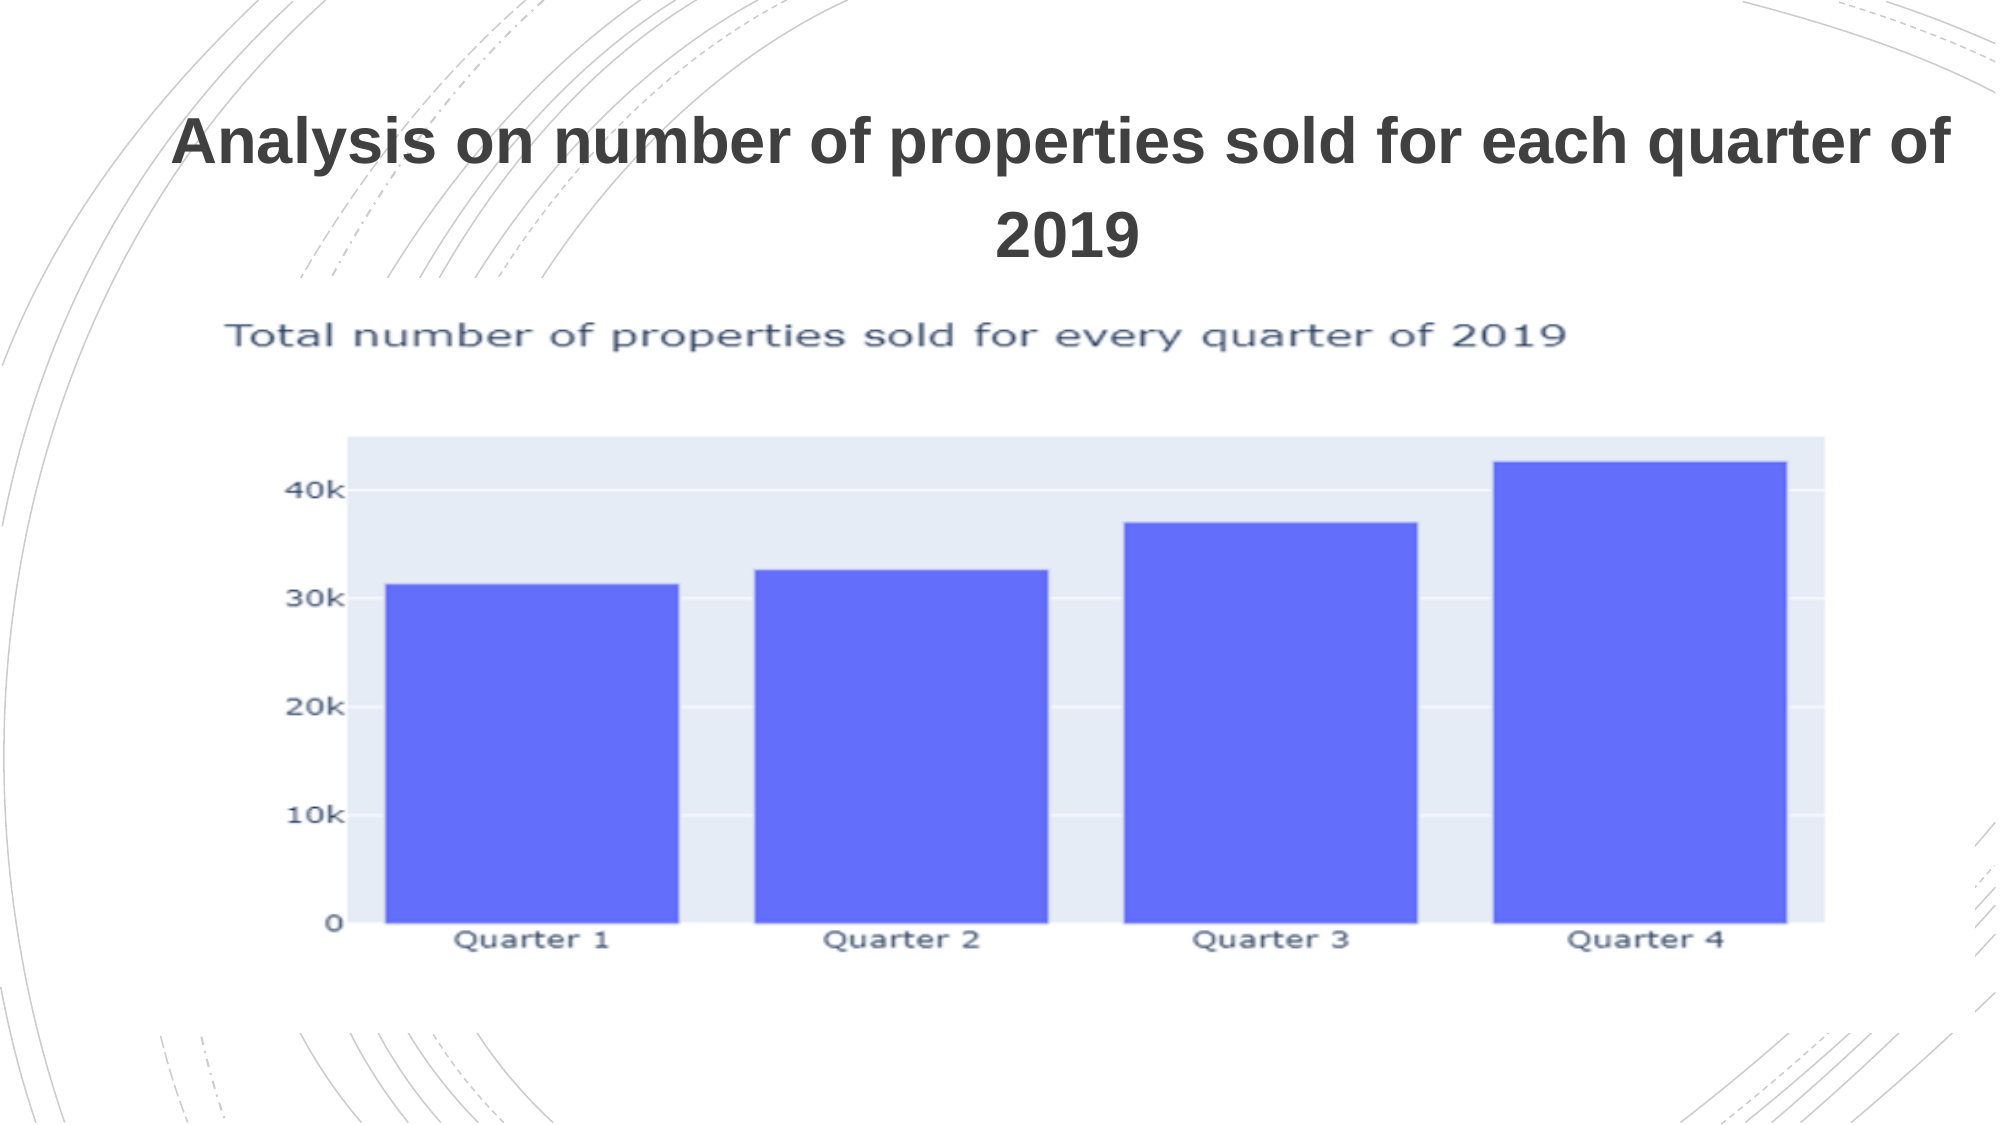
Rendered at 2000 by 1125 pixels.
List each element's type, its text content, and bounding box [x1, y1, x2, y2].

list Analysis on number of properties sold for each quarter of 2019 [130, 75, 1976, 277]
picture [128, 278, 1975, 1033]
